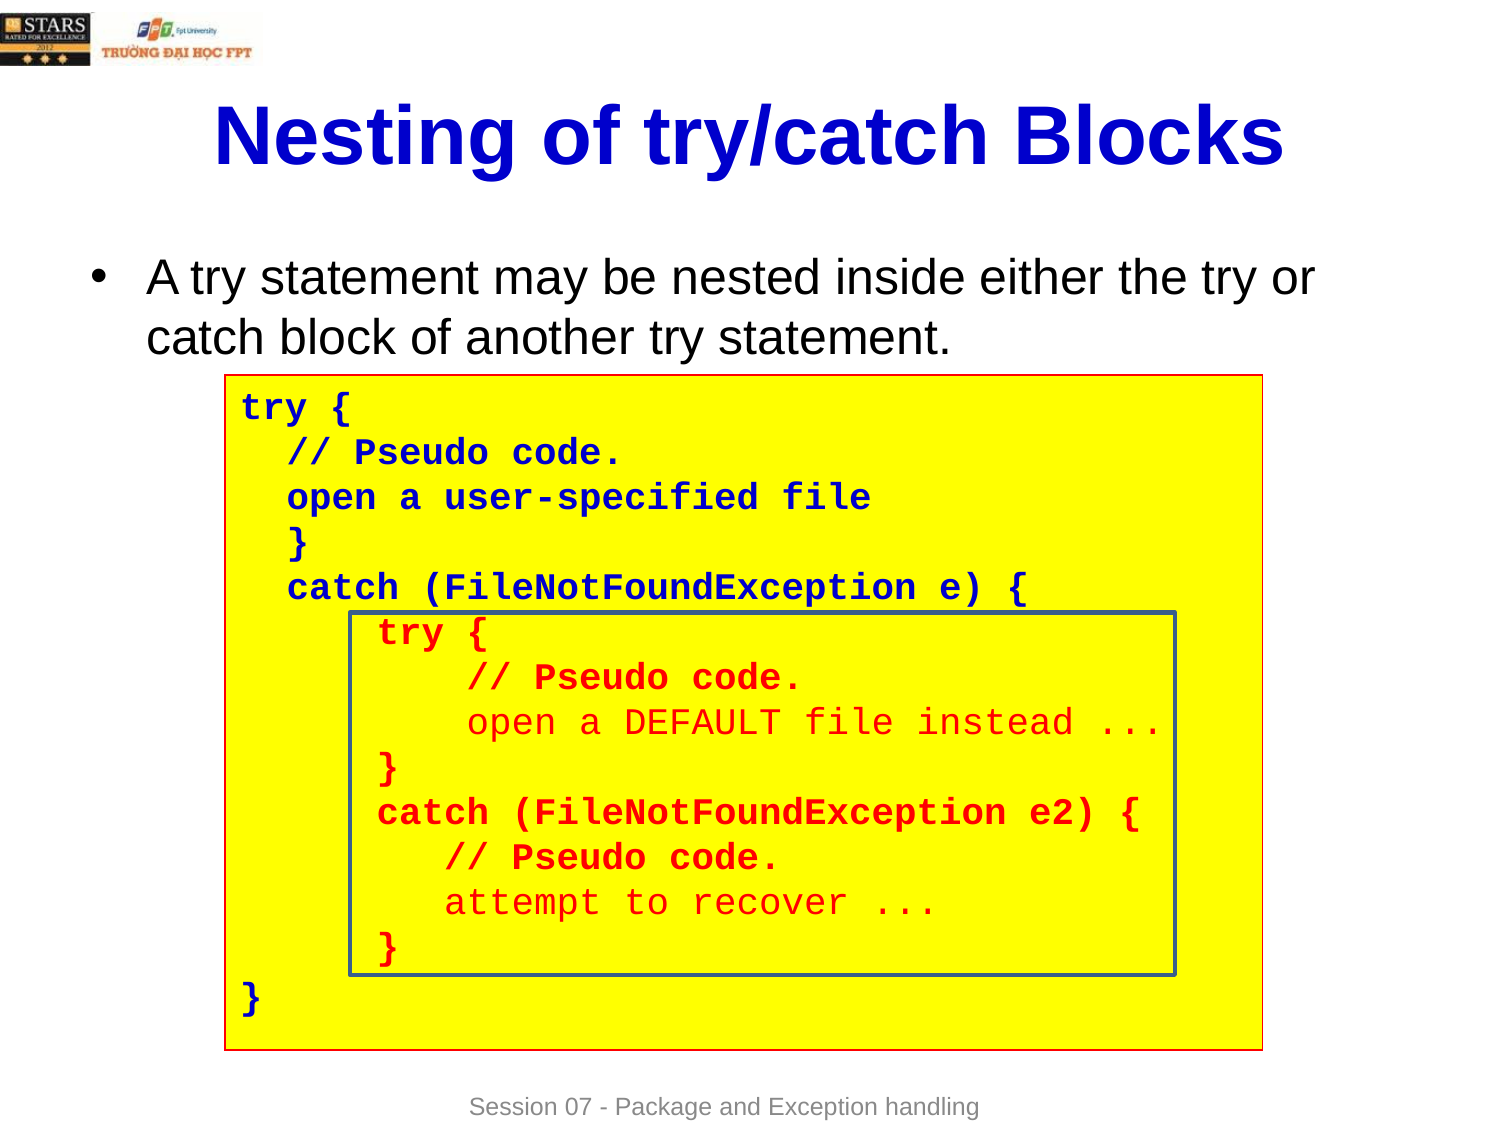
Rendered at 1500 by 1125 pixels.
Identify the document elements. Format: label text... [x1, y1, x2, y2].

footer Session 07 - Package and Exception handling [287, 1084, 1163, 1125]
title Nesting of try/catch Blocks [75, 37, 1425, 225]
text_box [224, 374, 1263, 1051]
list A try statement may be nested inside either the try or catch block of another try statement. [75, 237, 1425, 375]
picture [0, 12, 263, 66]
